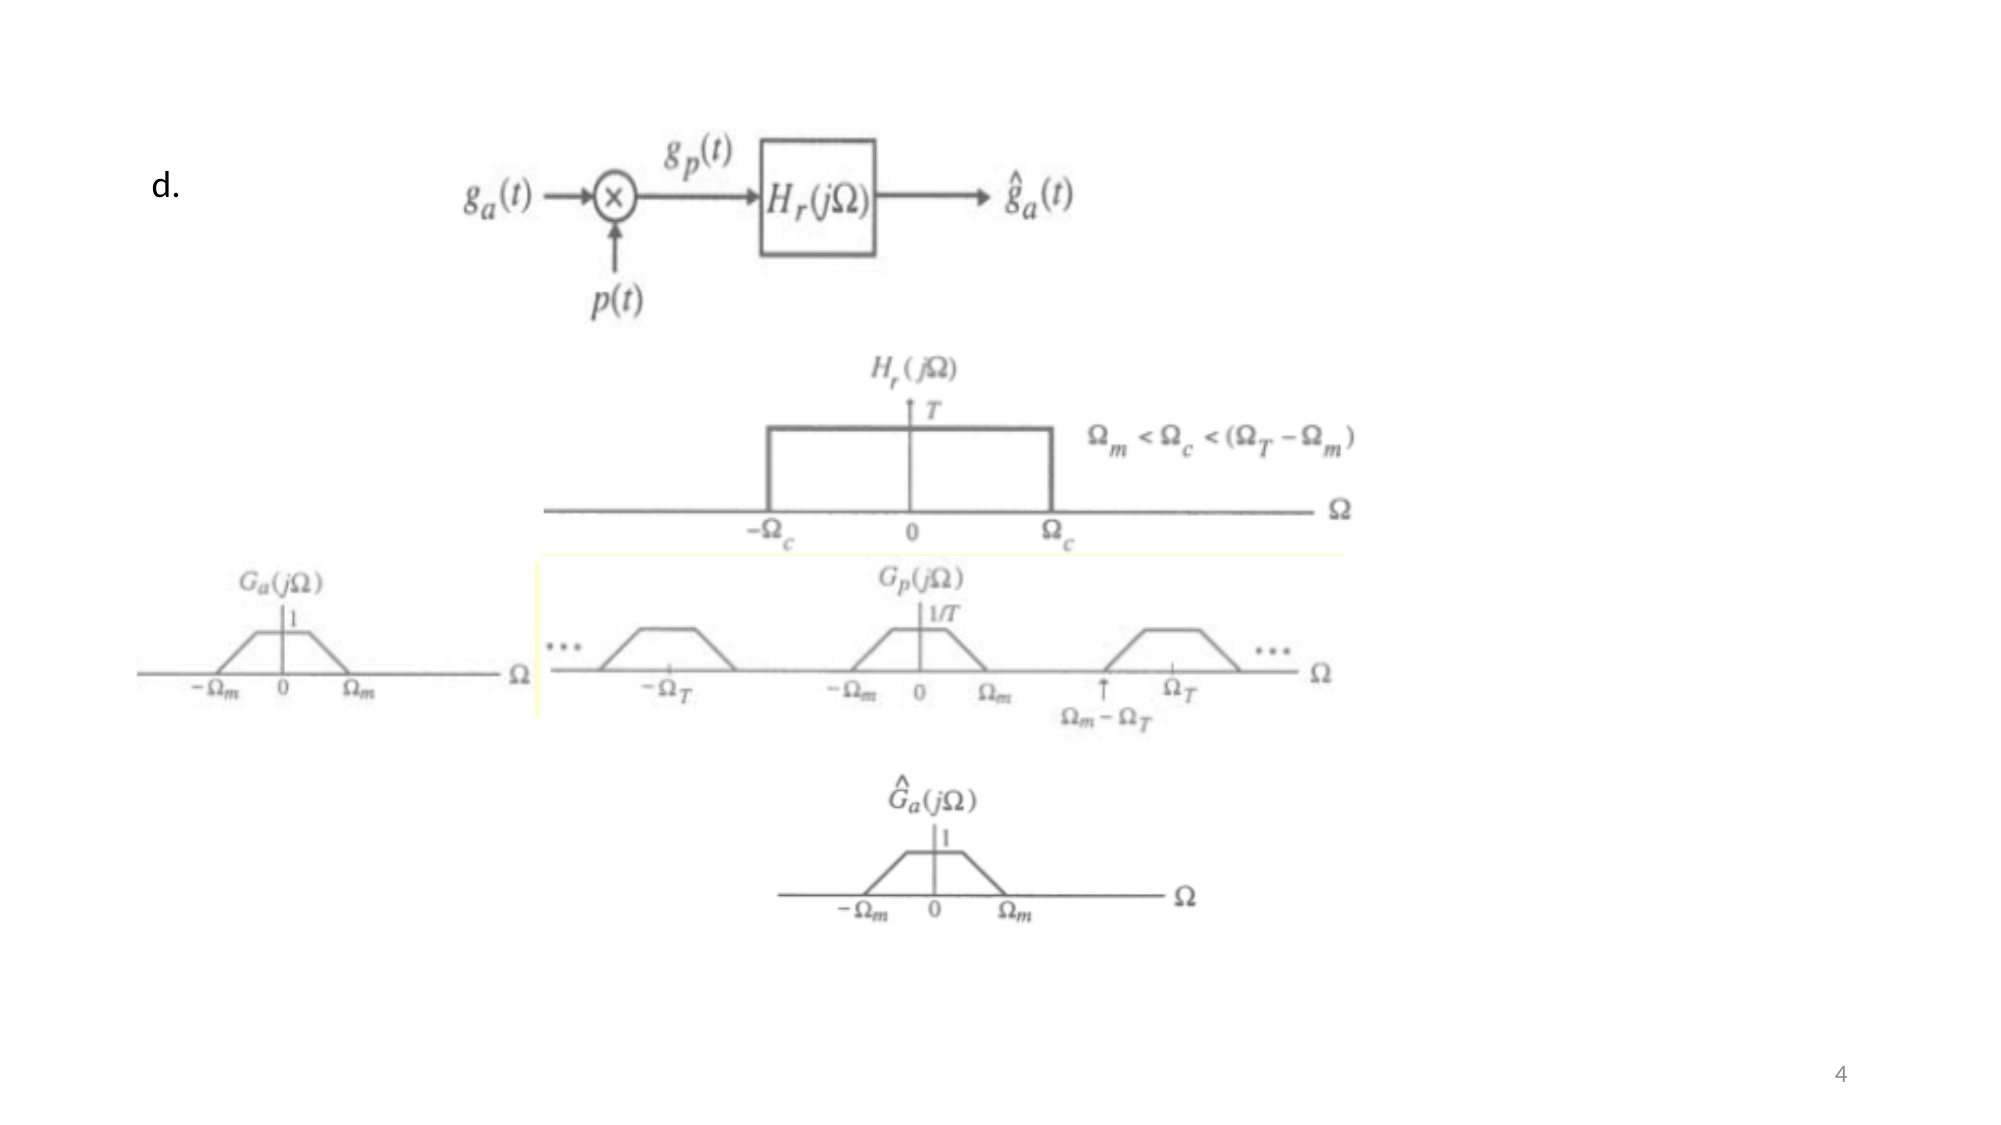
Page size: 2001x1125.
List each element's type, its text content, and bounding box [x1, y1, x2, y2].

slide_number 4 [1412, 1042, 1863, 1103]
picture [136, 346, 1386, 939]
text_box d. [136, 152, 196, 212]
picture [452, 99, 1093, 330]
